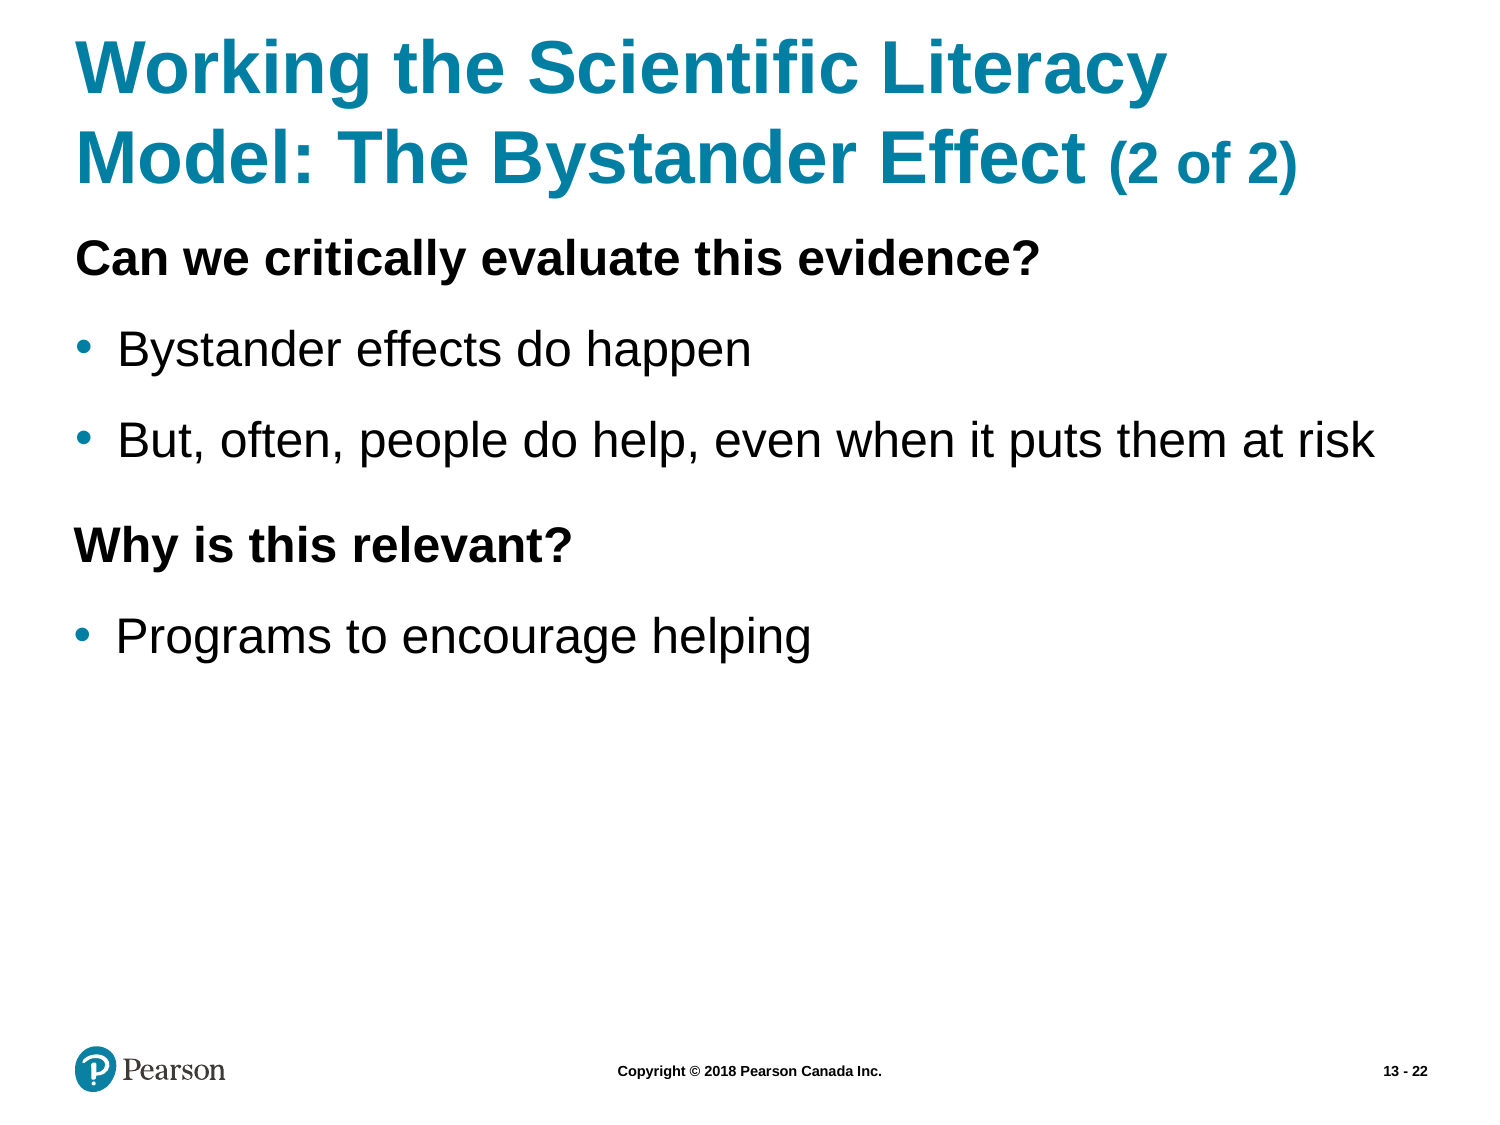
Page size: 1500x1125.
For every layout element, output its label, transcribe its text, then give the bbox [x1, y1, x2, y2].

list Can we critically evaluate this evidence? Bystander effects do happen But, often, people do help, even when it puts them at risk [75, 224, 1425, 485]
title Working the Scientific Literacy Model: The Bystander Effect (2 of 2) [75, 4, 1425, 213]
list Why is this relevant? Programs to encourage helping [73, 512, 1424, 688]
